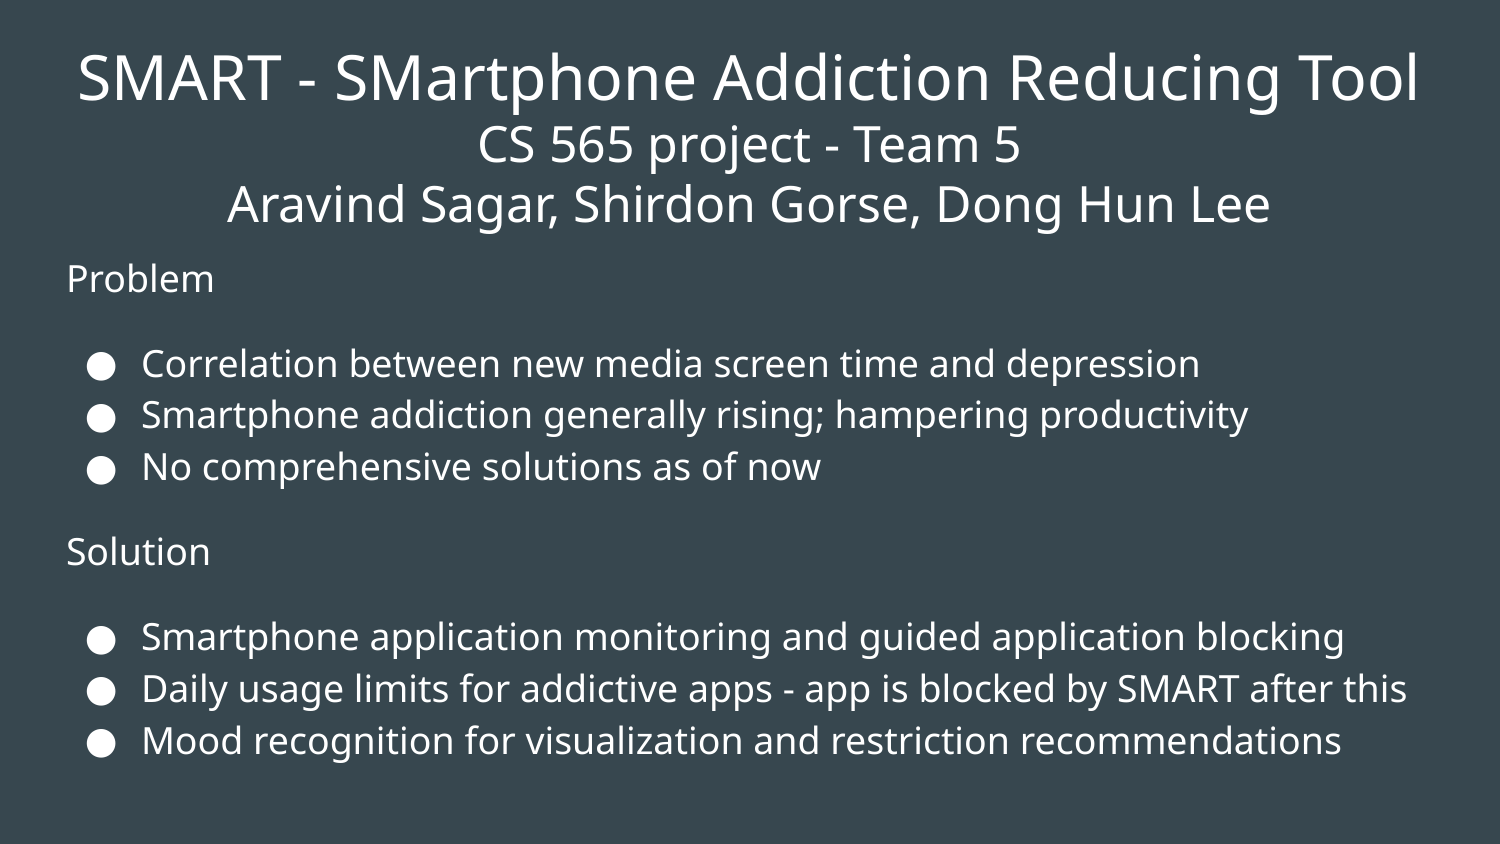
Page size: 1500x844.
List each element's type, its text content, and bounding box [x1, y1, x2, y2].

title SMART - SMartphone Addiction Reducing Tool CS 565 project - Team 5 Aravind Sagar, Shirdon Gorse, Dong Hun Lee [16, 23, 1483, 190]
list Problem Correlation between new media screen time and depression Smartphone addiction generally rising; hampering productivity No comprehensive solutions as of now Solution Smartphone application monitoring and guided application blocking Daily usage limits for addictive apps - app is blocked by SMART after this Mood recognition for visualization and restriction recommendations [51, 232, 1449, 783]
